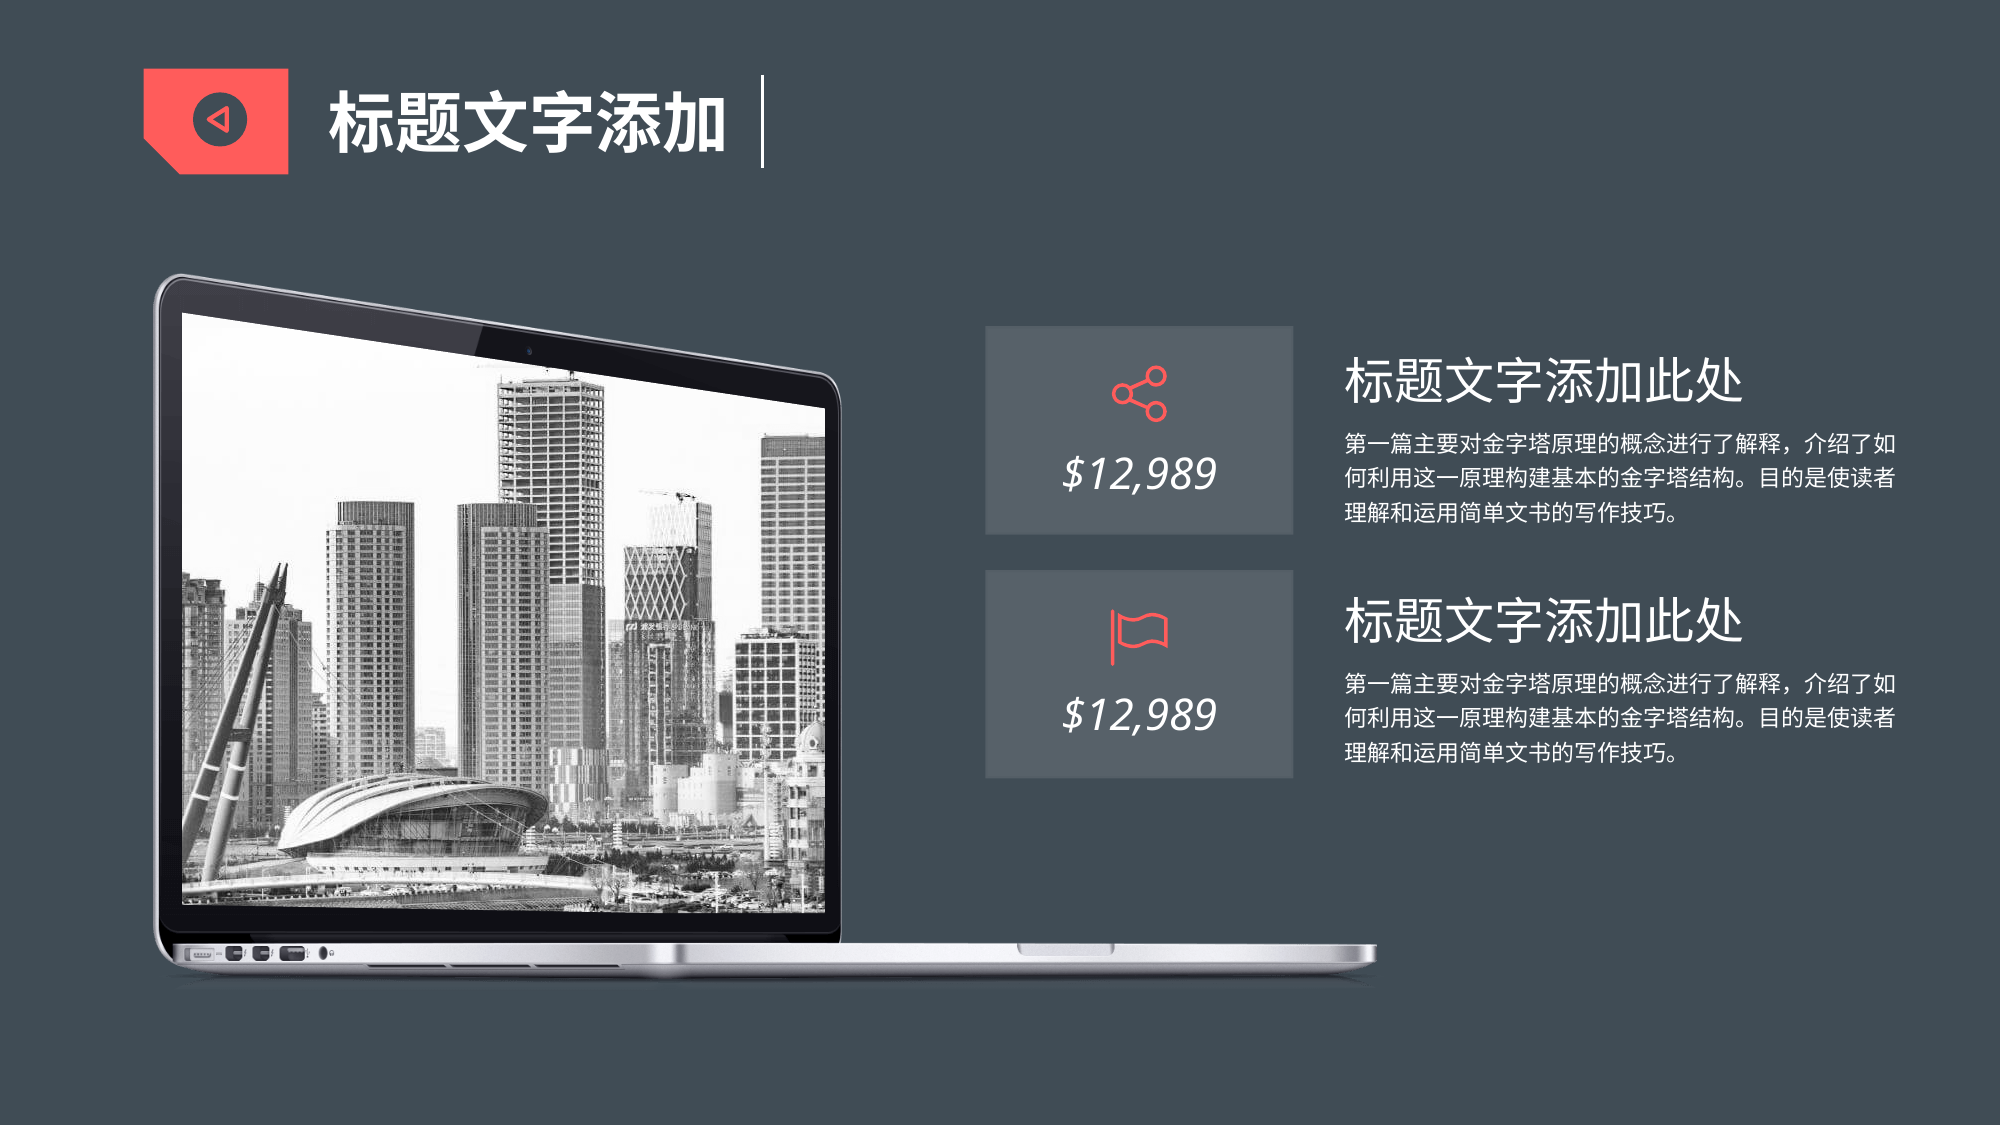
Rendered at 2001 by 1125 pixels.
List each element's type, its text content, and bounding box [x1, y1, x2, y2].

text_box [143, 68, 763, 175]
text_box 第一篇主要对金字塔原理的概念进行了解释，介绍了如何利用这一原理构建基本的金字塔结构。目的是使读者理解和运用简单文书的写作技巧。 [1389, 415, 1918, 533]
text_box 标题文字添加此处 [1389, 334, 1774, 418]
picture [153, 273, 1389, 991]
text_box 标题文字添加此处 [1389, 574, 1774, 658]
text_box 第一篇主要对金字塔原理的概念进行了解释，介绍了如何利用这一原理构建基本的金字塔结构。目的是使读者理解和运用简单文书的写作技巧。 [1389, 655, 1918, 773]
